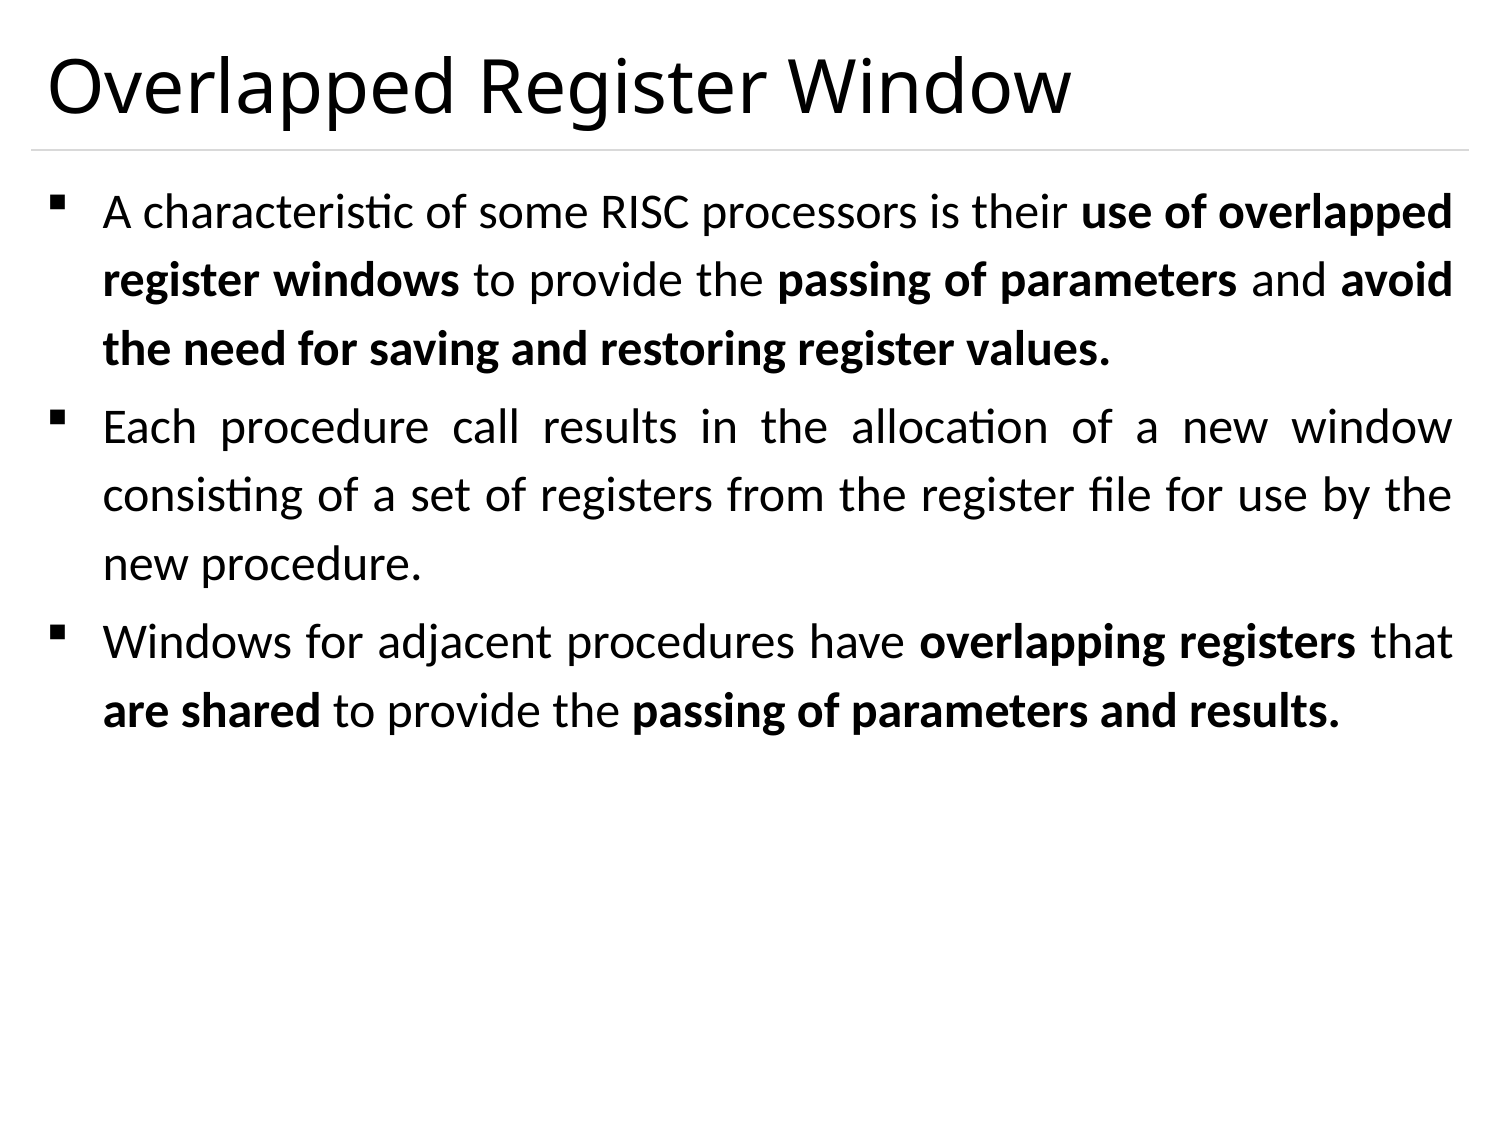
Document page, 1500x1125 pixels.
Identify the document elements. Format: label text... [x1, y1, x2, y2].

list A characteristic of some RISC processors is their use of overlapped register windows to provide the passing of parameters and avoid the need for saving and restoring register values. Each procedure call results in the allocation of a new window consisting of a set of registers from the register file for use by the new procedure. Windows for adjacent procedures have overlapping registers that are shared to provide the passing of parameters and results. [31, 162, 1469, 1038]
title Overlapped Register Window [31, 17, 1469, 150]
